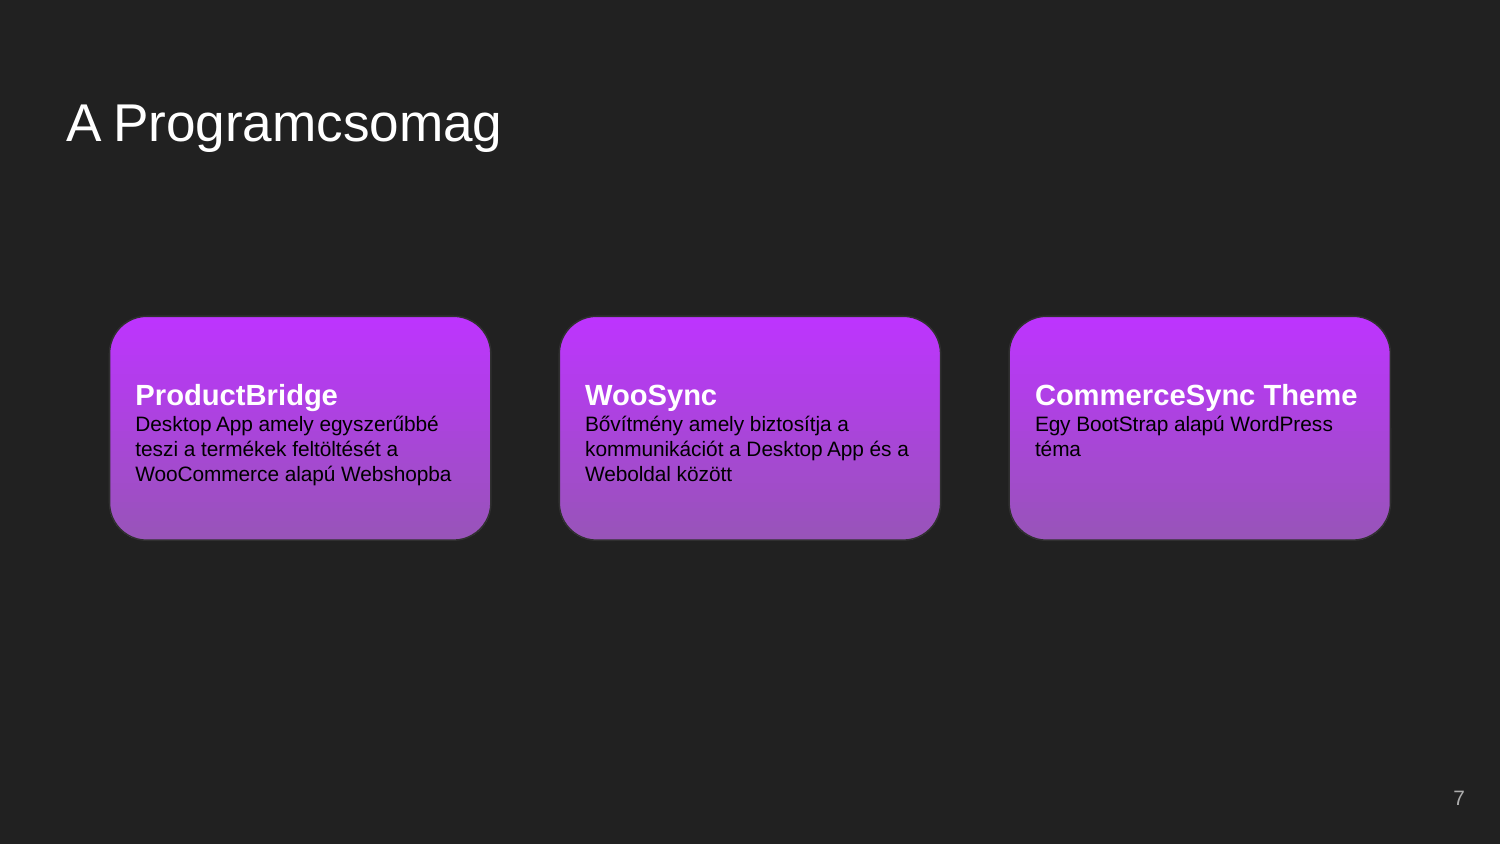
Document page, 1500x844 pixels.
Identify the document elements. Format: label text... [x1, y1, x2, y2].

text_box CommerceSync Theme Egy BootStrap alapú WordPress téma [1009, 316, 1391, 541]
text_box ProductBridge Desktop App amely egyszerűbbé teszi a termékek feltöltését a WooCommerce alapú Webshopba [109, 316, 491, 541]
slide_number ‹#› [1389, 764, 1480, 830]
title A Programcsomag [51, 72, 1449, 167]
text_box WooSync Bővítmény amely biztosítja a kommunikációt a Desktop App és a Weboldal között [559, 316, 941, 541]
